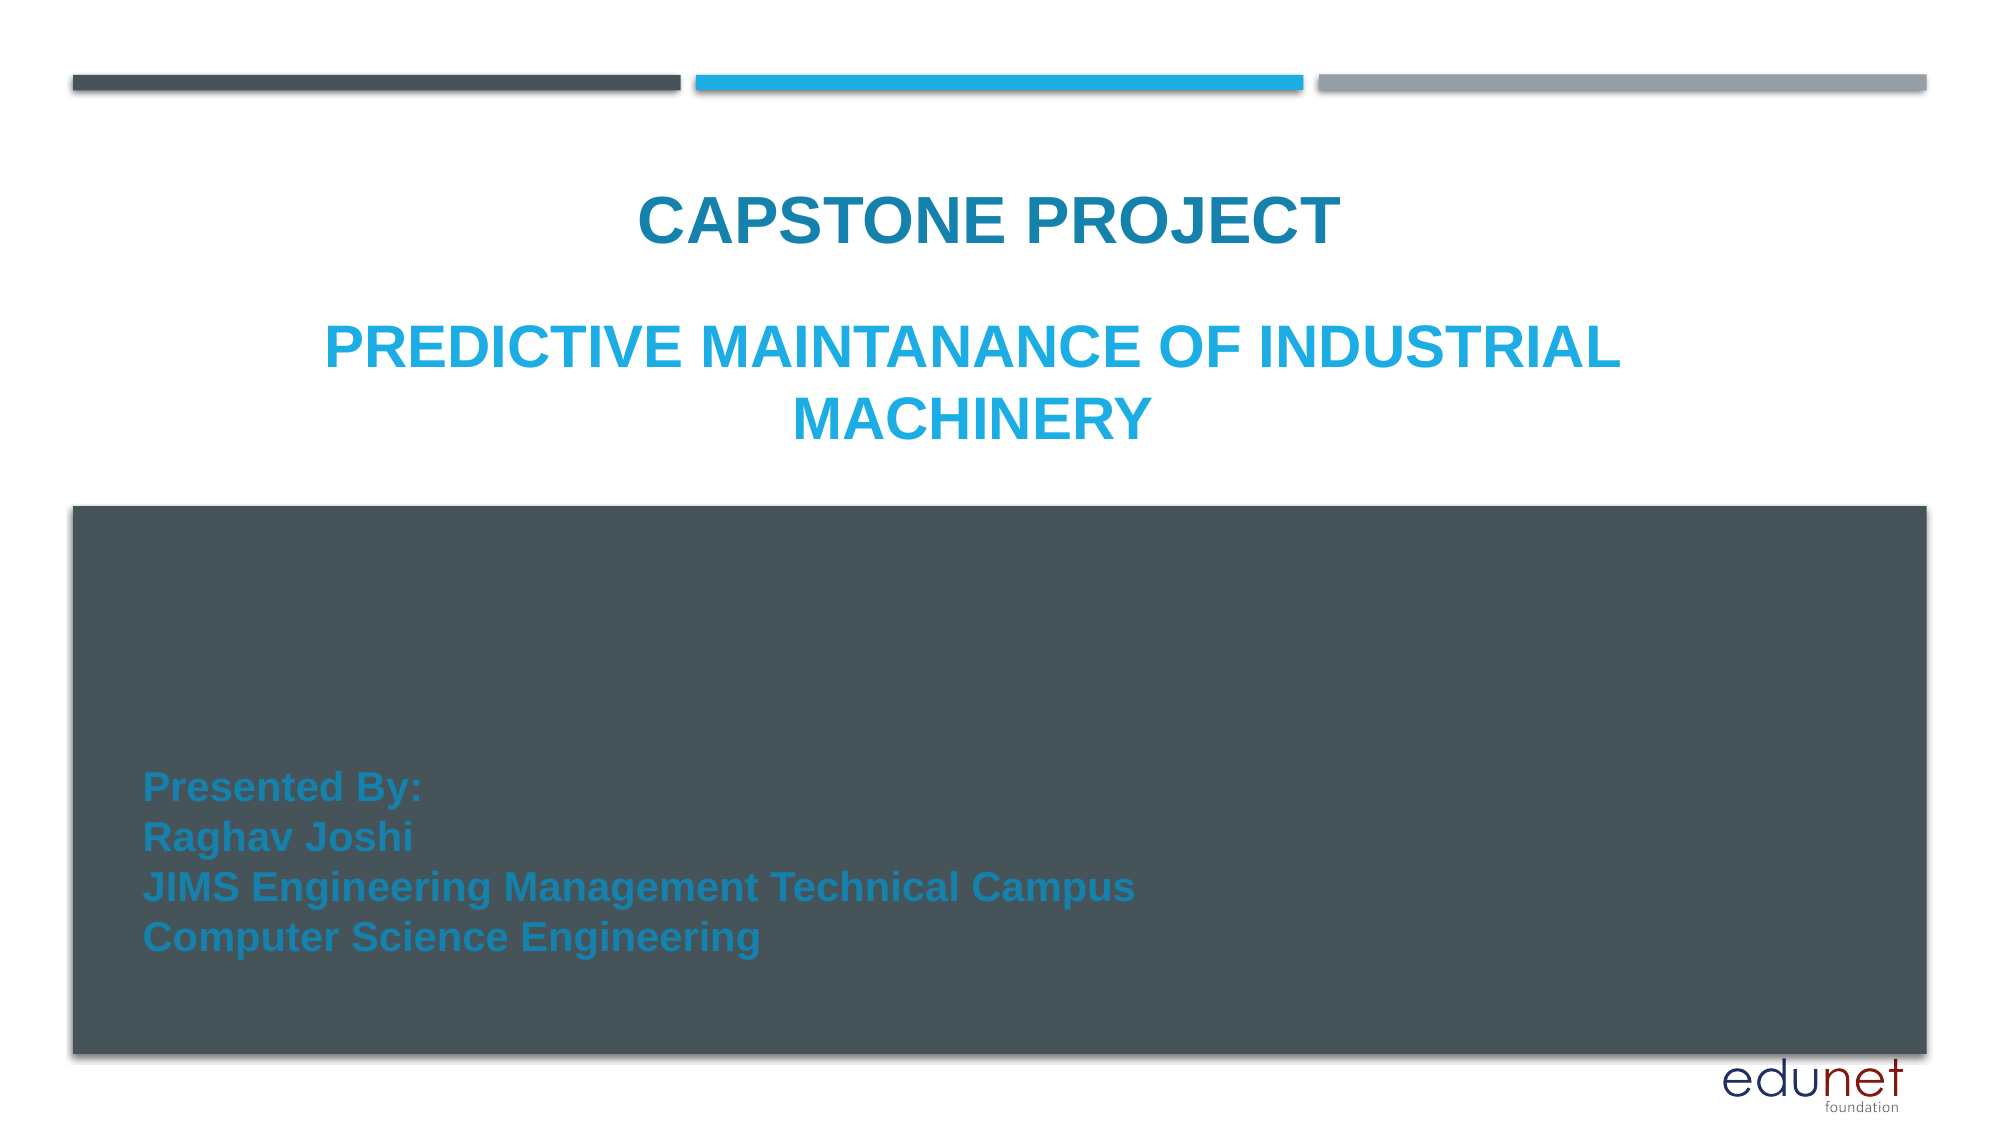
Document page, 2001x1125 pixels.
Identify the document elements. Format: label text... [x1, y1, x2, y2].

title PREDICTIVE MAINTANANCE OF INDUSTRIAL MACHINERY [222, 298, 1723, 460]
text_box Presented By: Raghav Joshi JIMS Engineering Management Technical Campus Computer Science Engineering [127, 752, 1821, 968]
picture [1719, 1056, 1905, 1116]
text_box CAPSTONE PROJECT [0, 169, 2000, 265]
